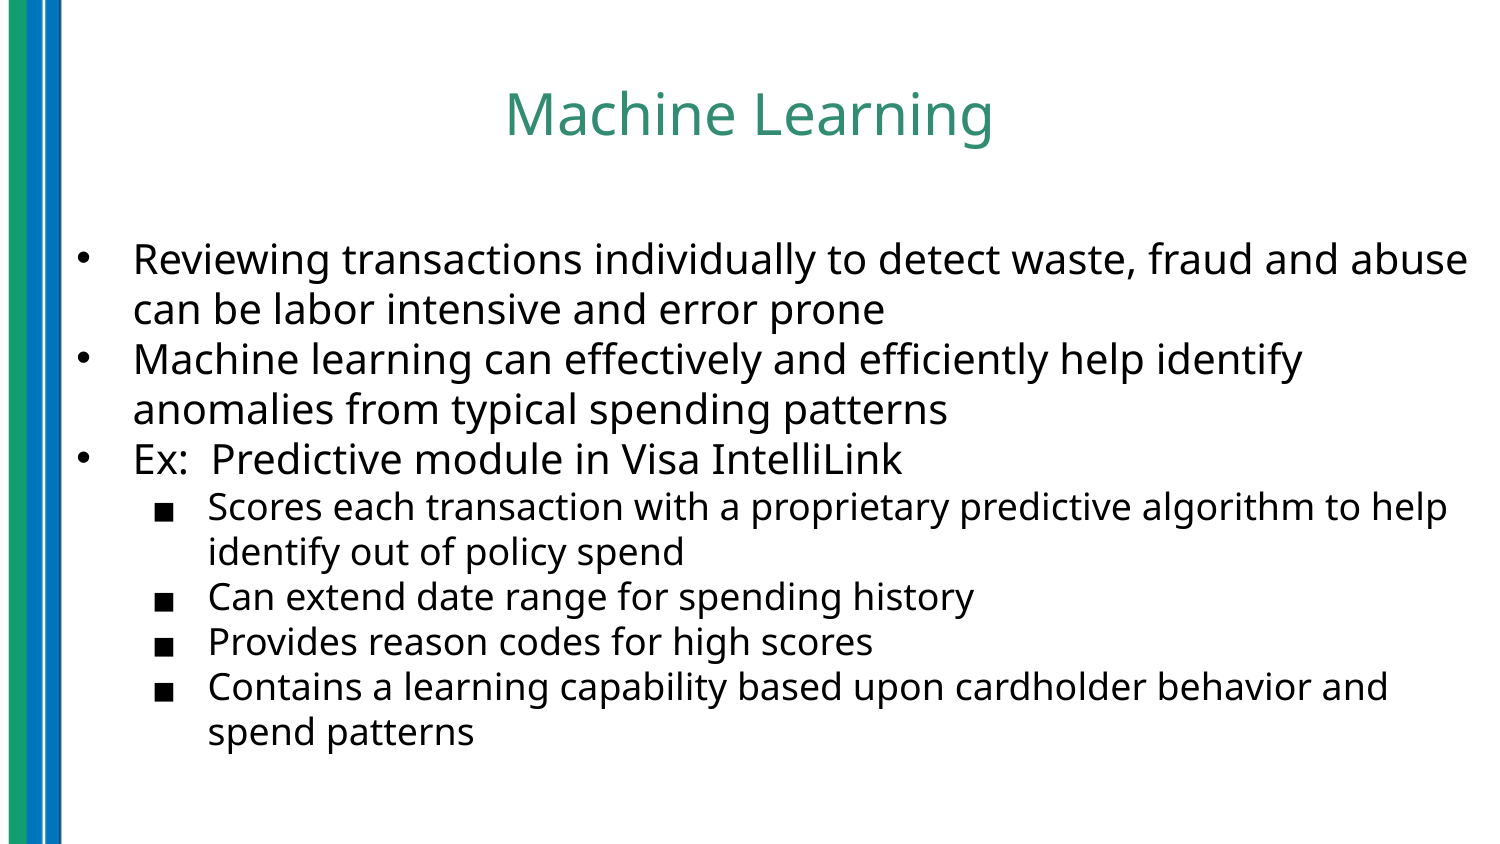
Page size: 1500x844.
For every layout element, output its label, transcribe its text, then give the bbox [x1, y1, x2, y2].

title Machine Learning [112, 59, 1388, 165]
picture [0, 0, 26, 844]
picture [29, 0, 1500, 844]
text_box Reviewing transactions individually to detect waste, fraud and abuse can be labor intensive and error prone Machine learning can effectively and efficiently help identify anomalies from typical spending patterns Ex: Predictive module in Visa IntelliLink Scores each transaction with a proprietary predictive algorithm to help identify out of policy spend Can extend date range for spending history Provides reason codes for high scores Contains a learning capability based upon cardholder behavior and spend patterns [61, 225, 1500, 700]
